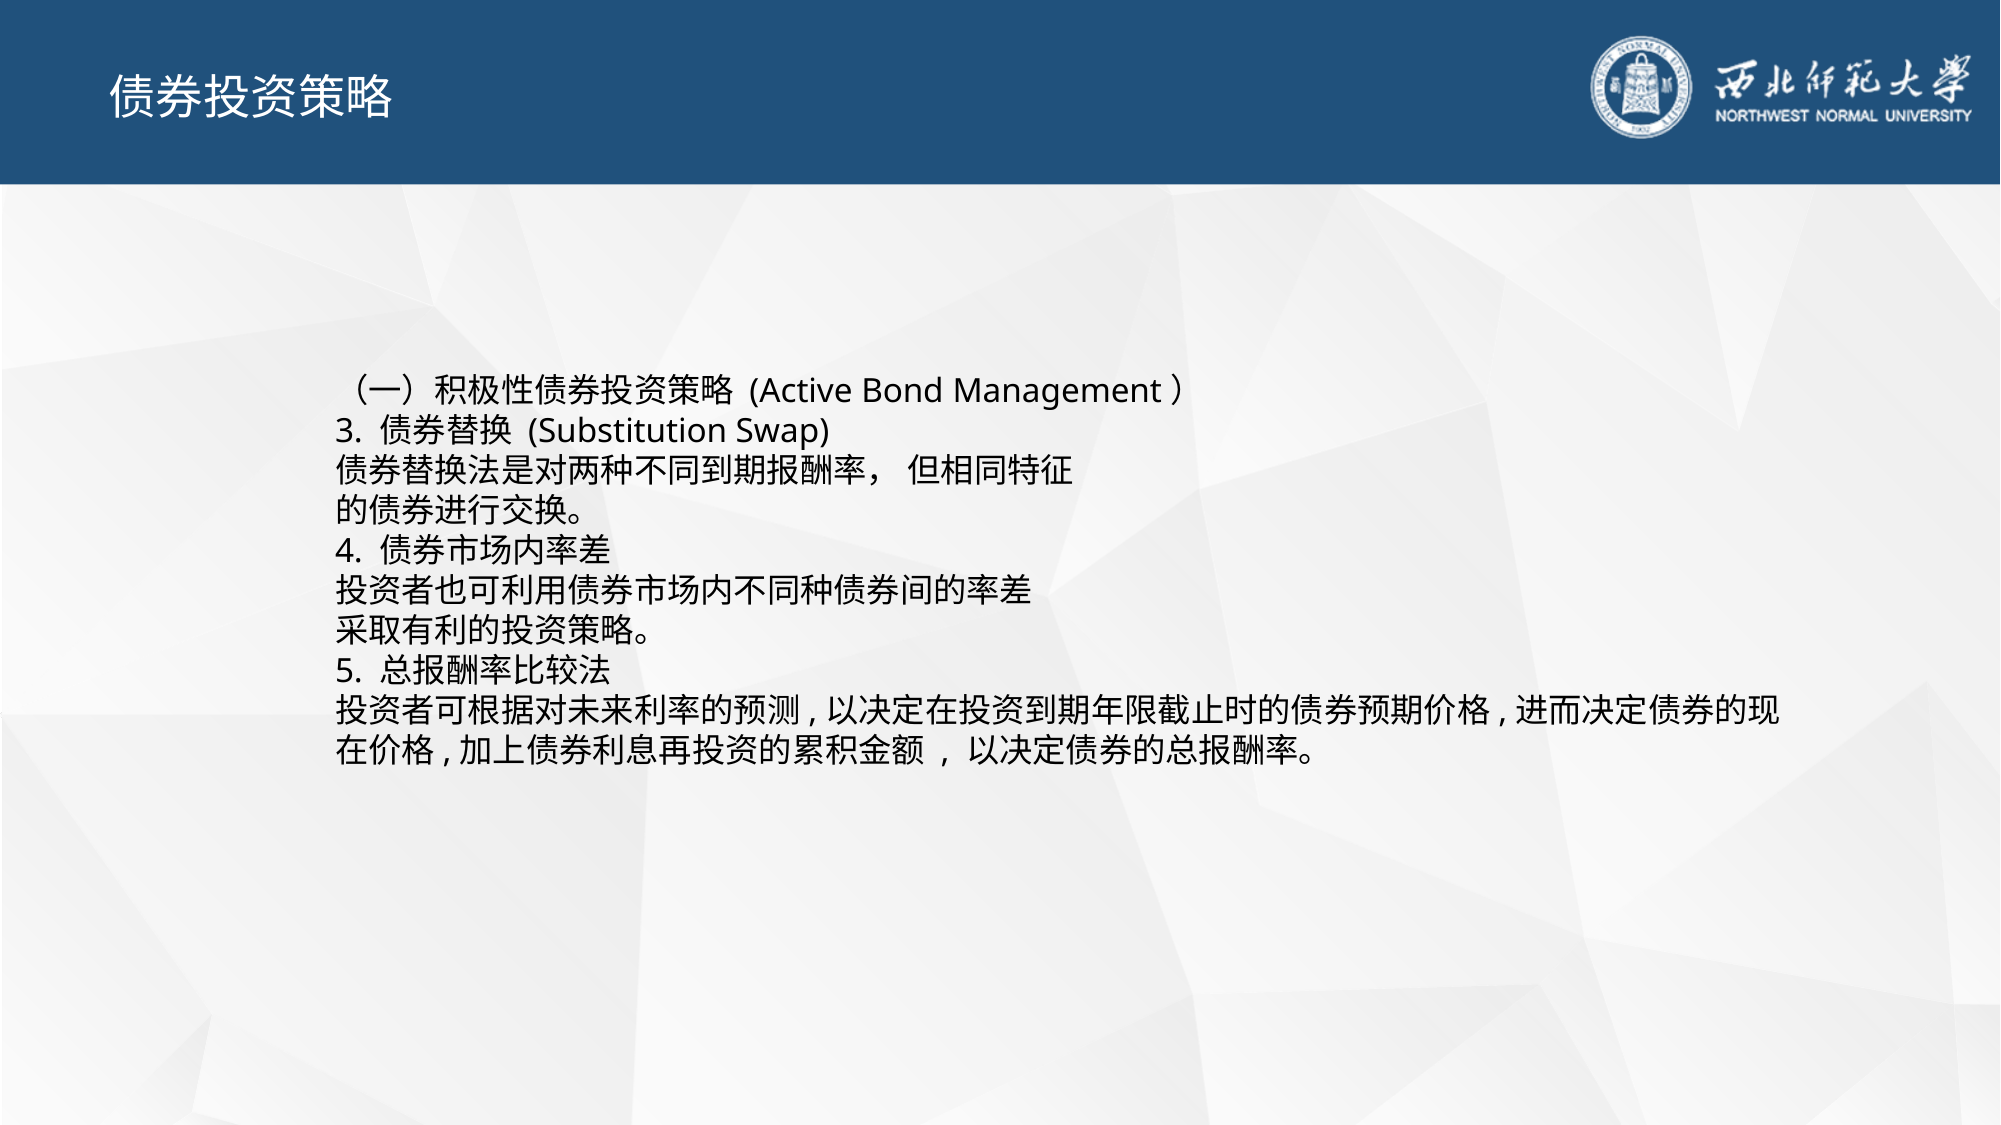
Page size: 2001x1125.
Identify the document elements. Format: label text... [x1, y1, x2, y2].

list 债券投资策略 [78, 65, 832, 149]
picture [0, 0, 2001, 1125]
text_box （一）积极性债券投资策略 (Active Bond Management） 3. 债券替换 (Substitution Swap) 债券替换法是对两种不同到期报酬率， 但相同特征 的债券进行交换。 4. 债券市场内率差 投资者也可利用债券市场内不同种债券间的率差 采取有利的投资策略。 5. 总报酬率比较法 投资者可根据对未来利率的预测,以决定在投资到期年限截止时的债券预期价格,进而决定债券的现在价格,加上债券利息再投资的累积金额 , 以决定债券的总报酬率。 [327, 362, 1803, 776]
